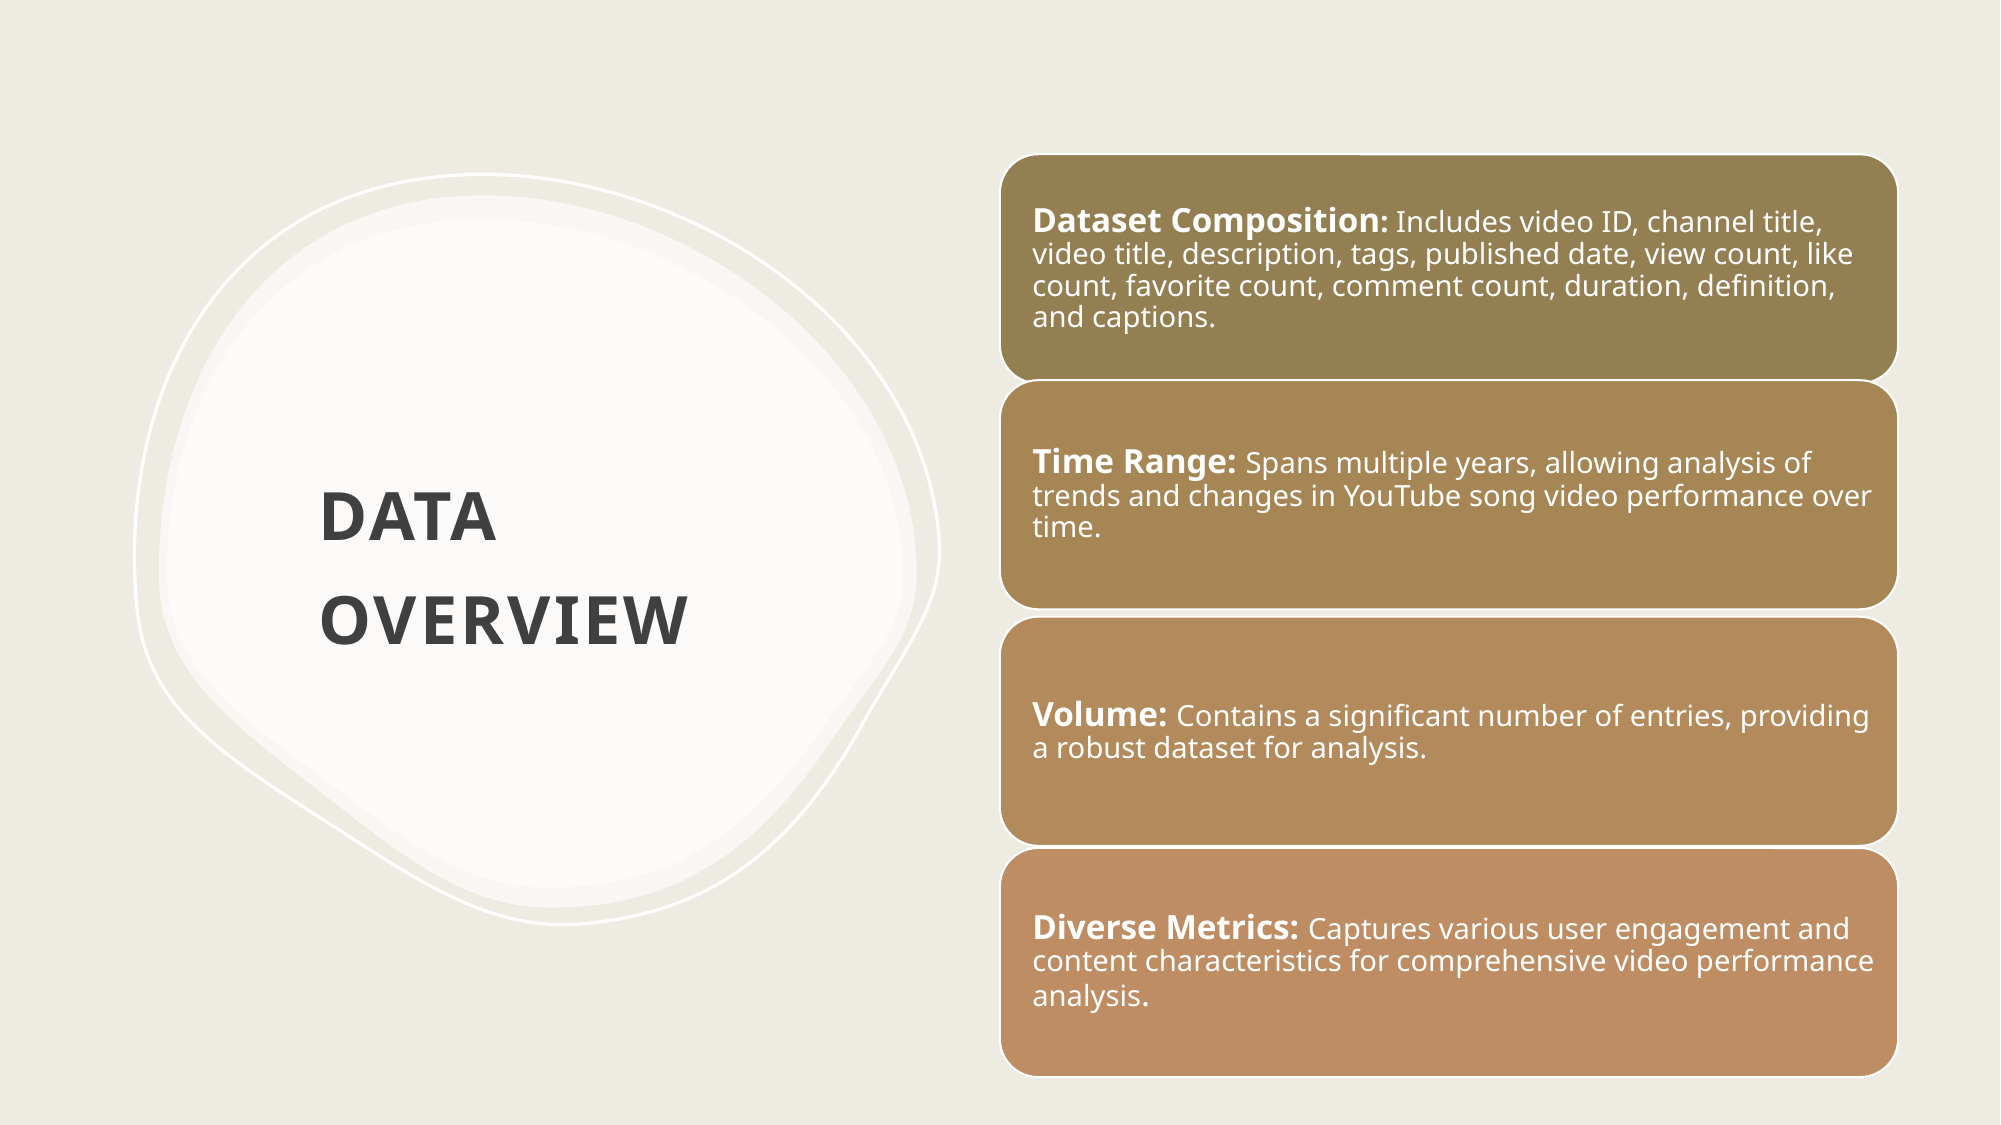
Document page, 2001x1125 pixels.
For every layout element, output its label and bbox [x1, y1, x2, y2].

text_box [132, 169, 939, 927]
text_box [1, 0, 2000, 1124]
list [999, 153, 1899, 1078]
